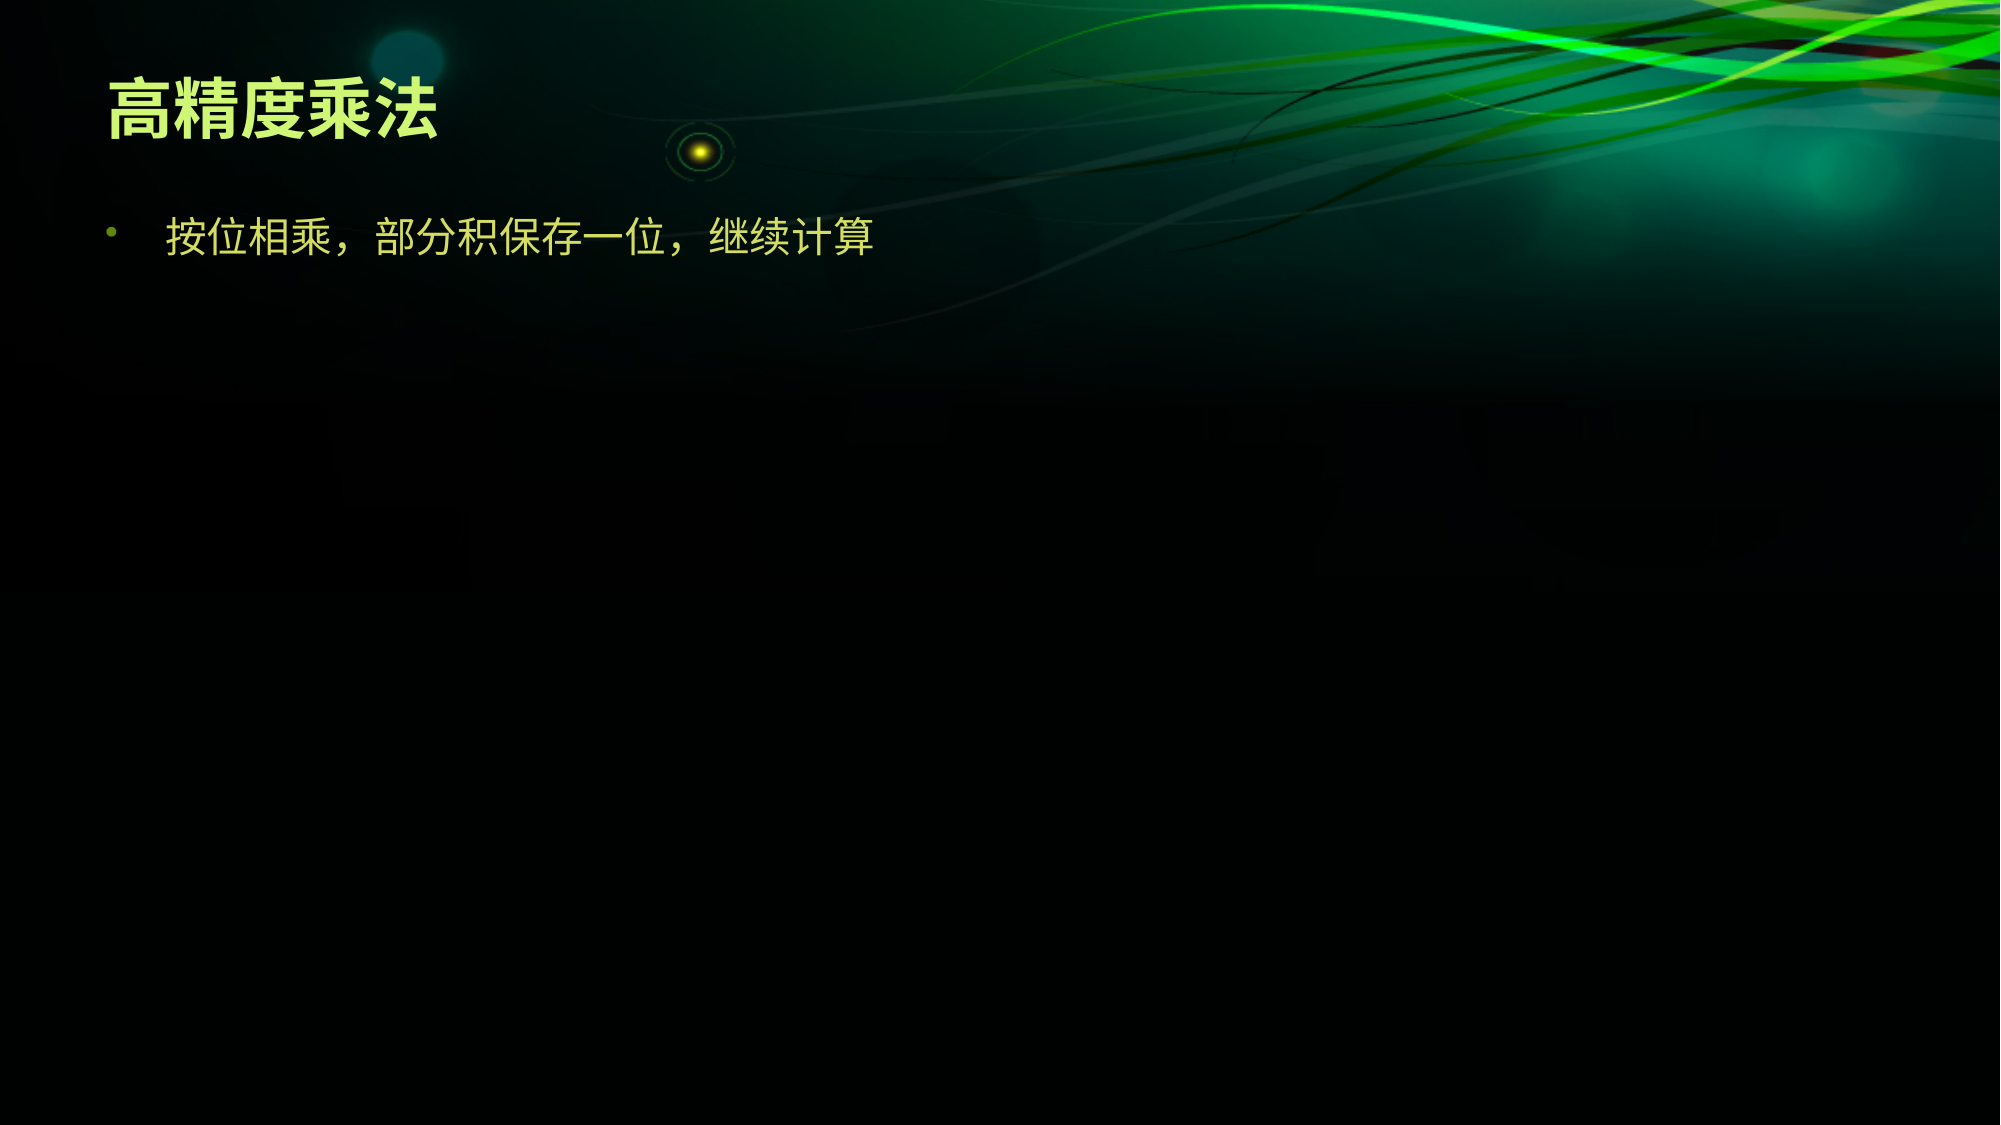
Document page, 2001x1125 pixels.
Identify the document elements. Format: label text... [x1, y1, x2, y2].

picture [0, 0, 2000, 1125]
list 按位相乘，部分积保存一位，继续计算 [91, 198, 1906, 1065]
title 高精度乘法 [91, 40, 1906, 156]
